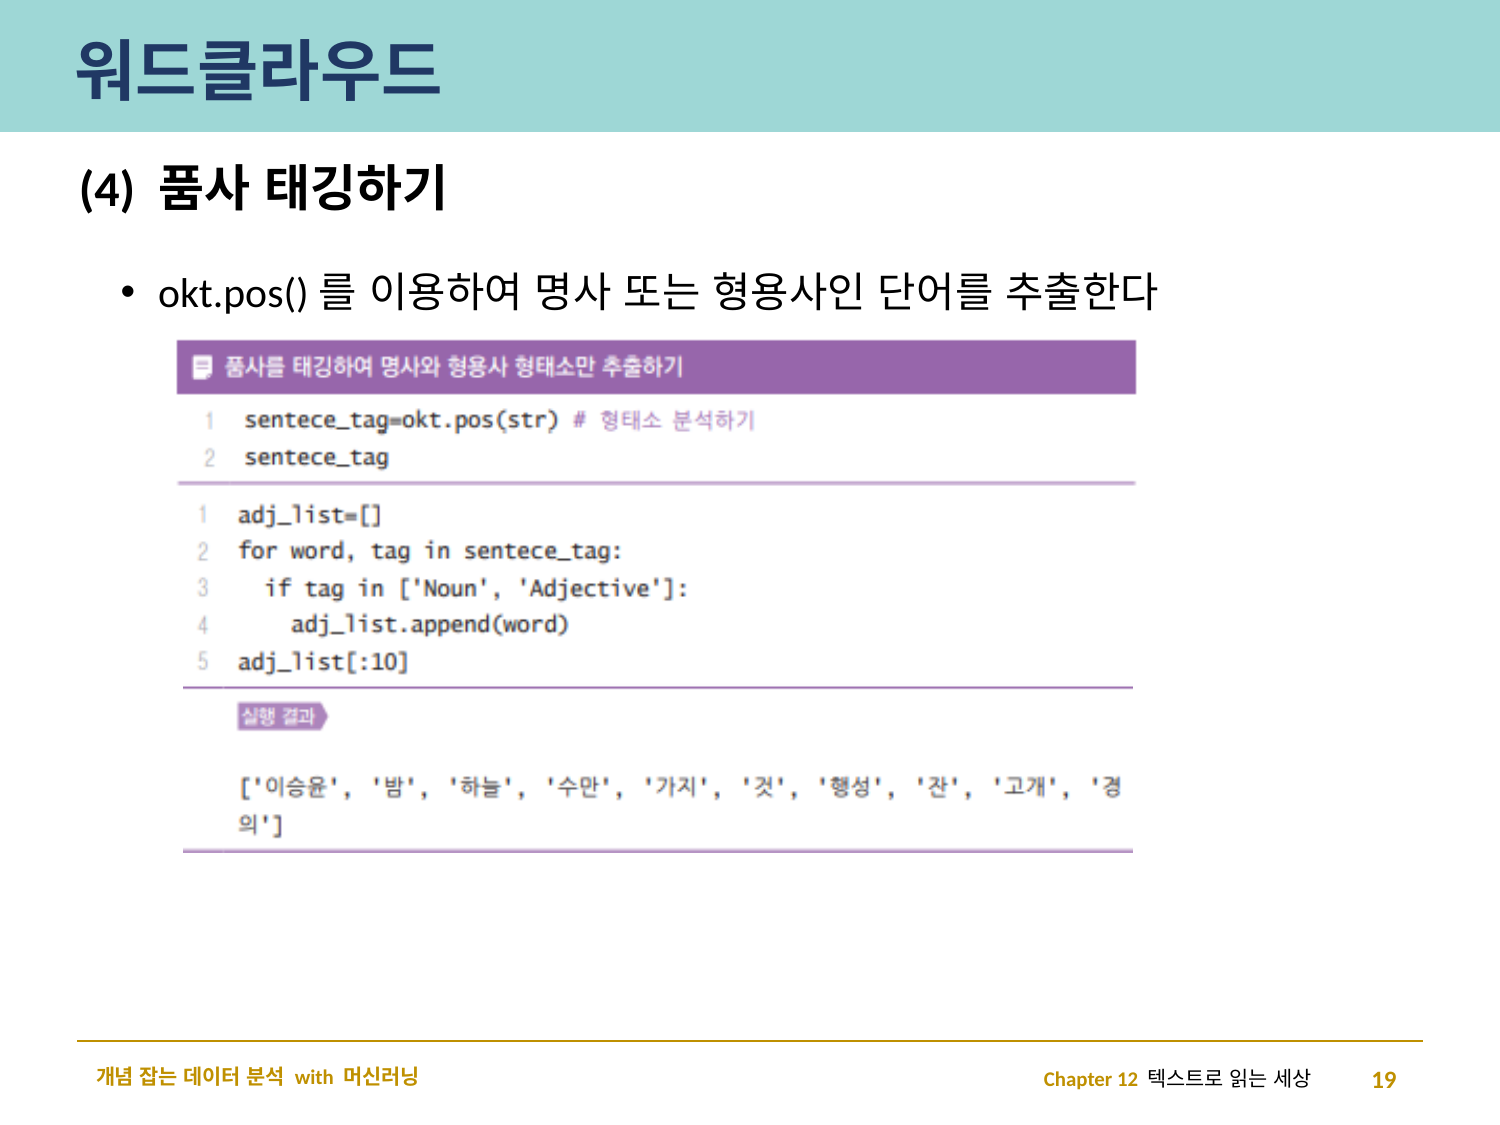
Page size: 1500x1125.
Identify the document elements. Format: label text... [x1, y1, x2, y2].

picture [183, 494, 1133, 853]
title 워드클라우드 [24, 30, 1319, 119]
list okt.pos()를 이용하여 명사 또는 형용사인 단어를 추출한다 [105, 233, 1395, 929]
picture [165, 320, 1149, 493]
list (4) 품사 태깅하기 [64, 155, 1369, 232]
